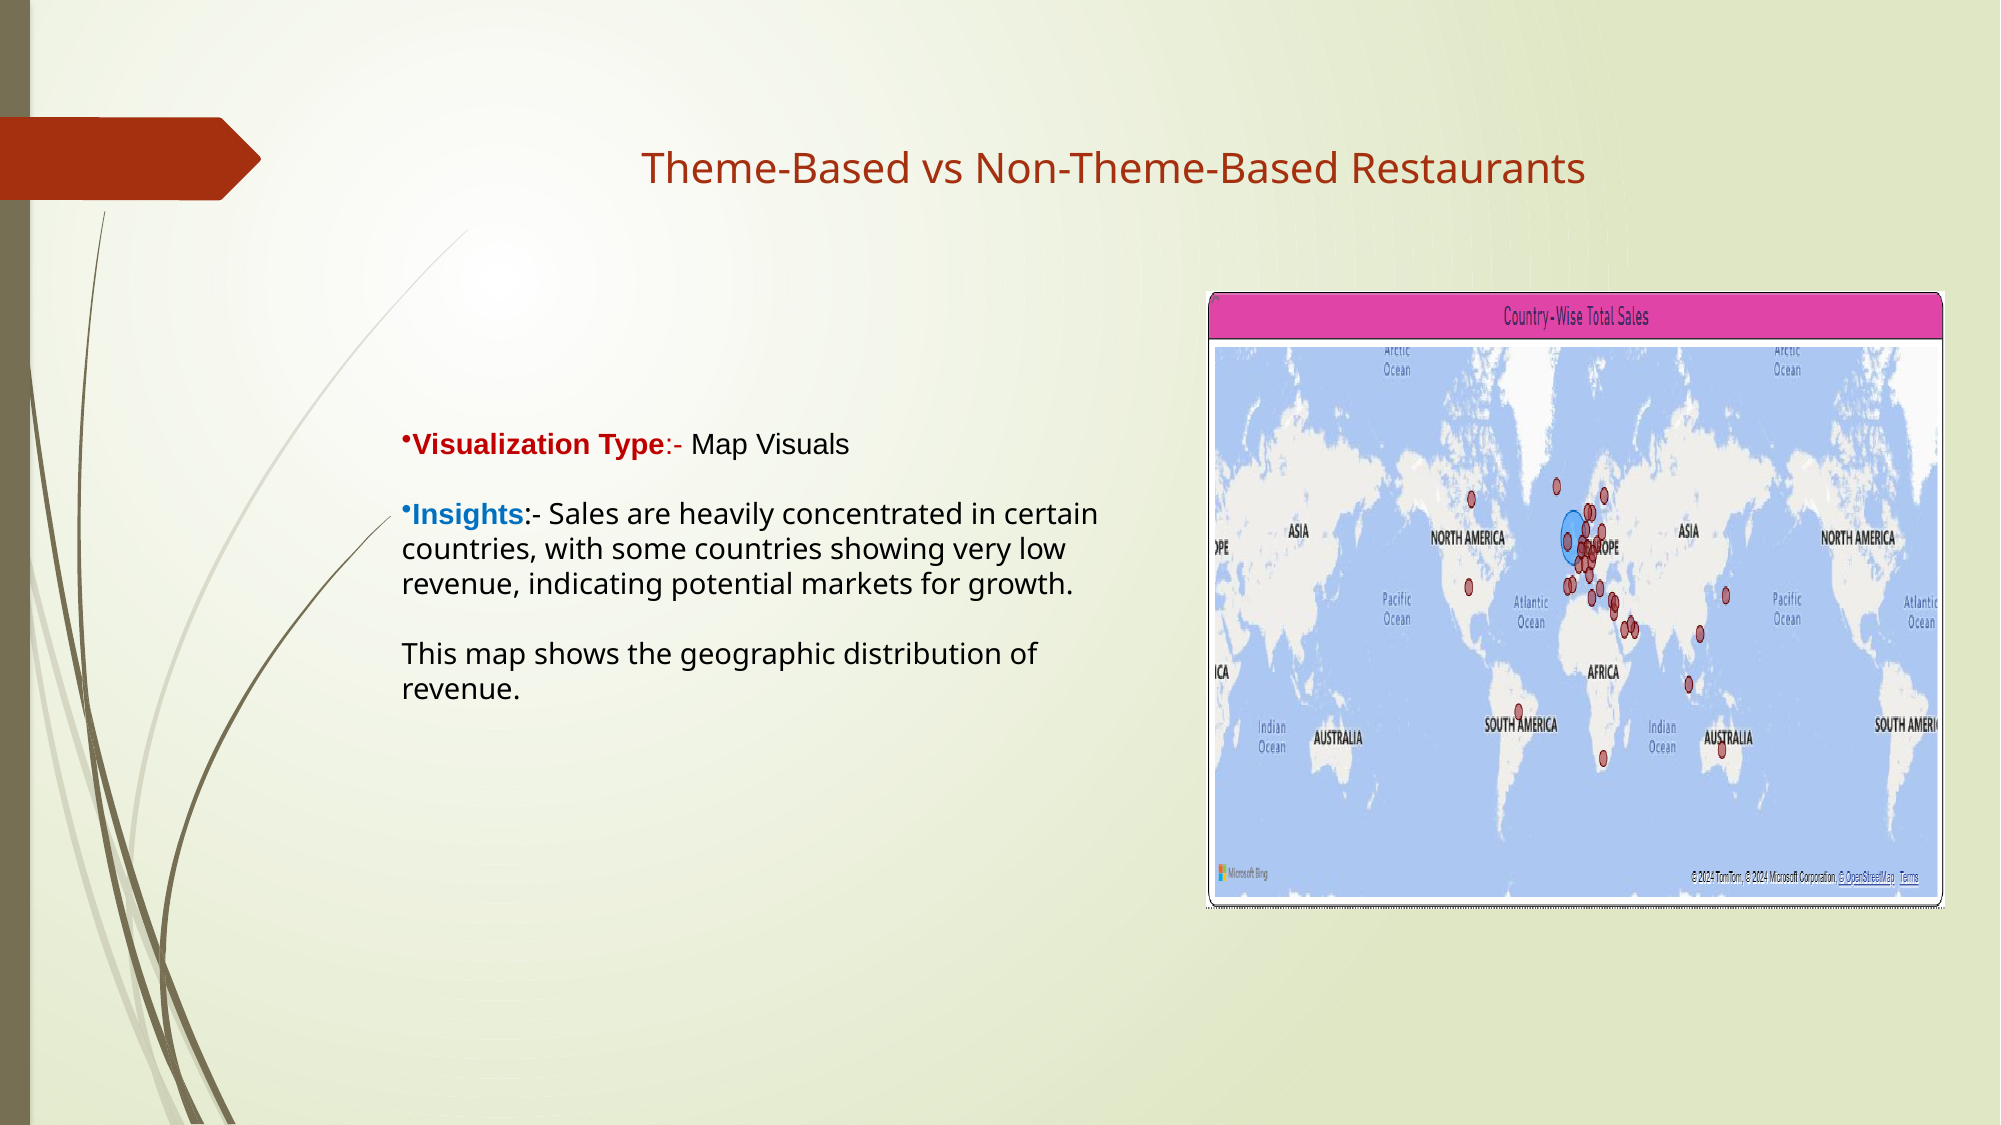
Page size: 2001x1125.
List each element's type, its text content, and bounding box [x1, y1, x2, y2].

list Visualization Type:- Map Visuals Insights:- Sales are heavily concentrated in certain countries, with some countries showing very low revenue, indicating potential markets for growth. This map shows the geographic distribution of revenue. [386, 256, 1163, 909]
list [1205, 290, 1945, 910]
title Theme-Based vs Non-Theme-Based Restaurants [626, 133, 1722, 234]
